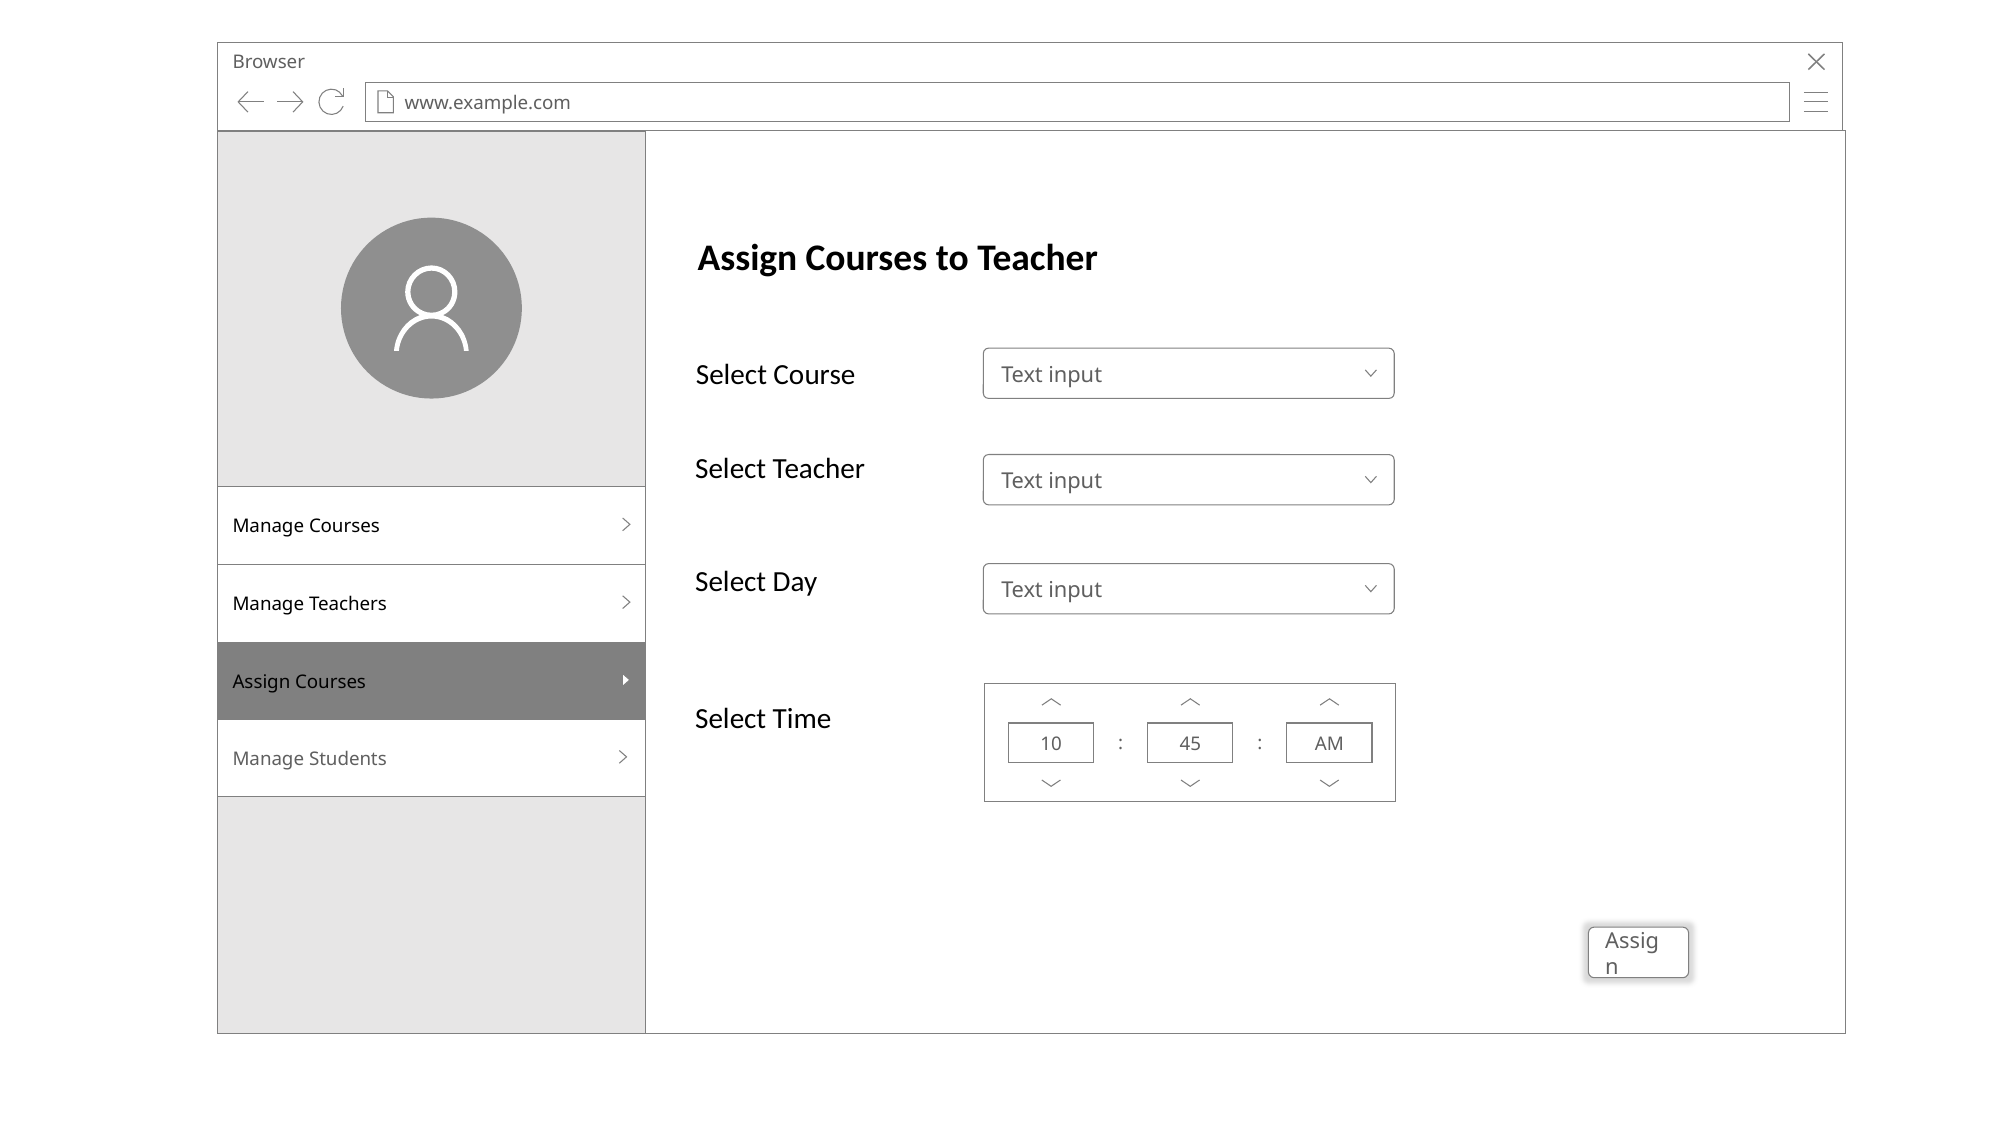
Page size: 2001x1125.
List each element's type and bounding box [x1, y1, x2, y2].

text_box [983, 563, 1395, 615]
text_box [984, 683, 1396, 802]
text_box [217, 42, 1846, 1034]
text_box [983, 348, 1395, 399]
text_box [983, 454, 1395, 505]
text_box [217, 486, 646, 797]
text_box [340, 217, 522, 399]
